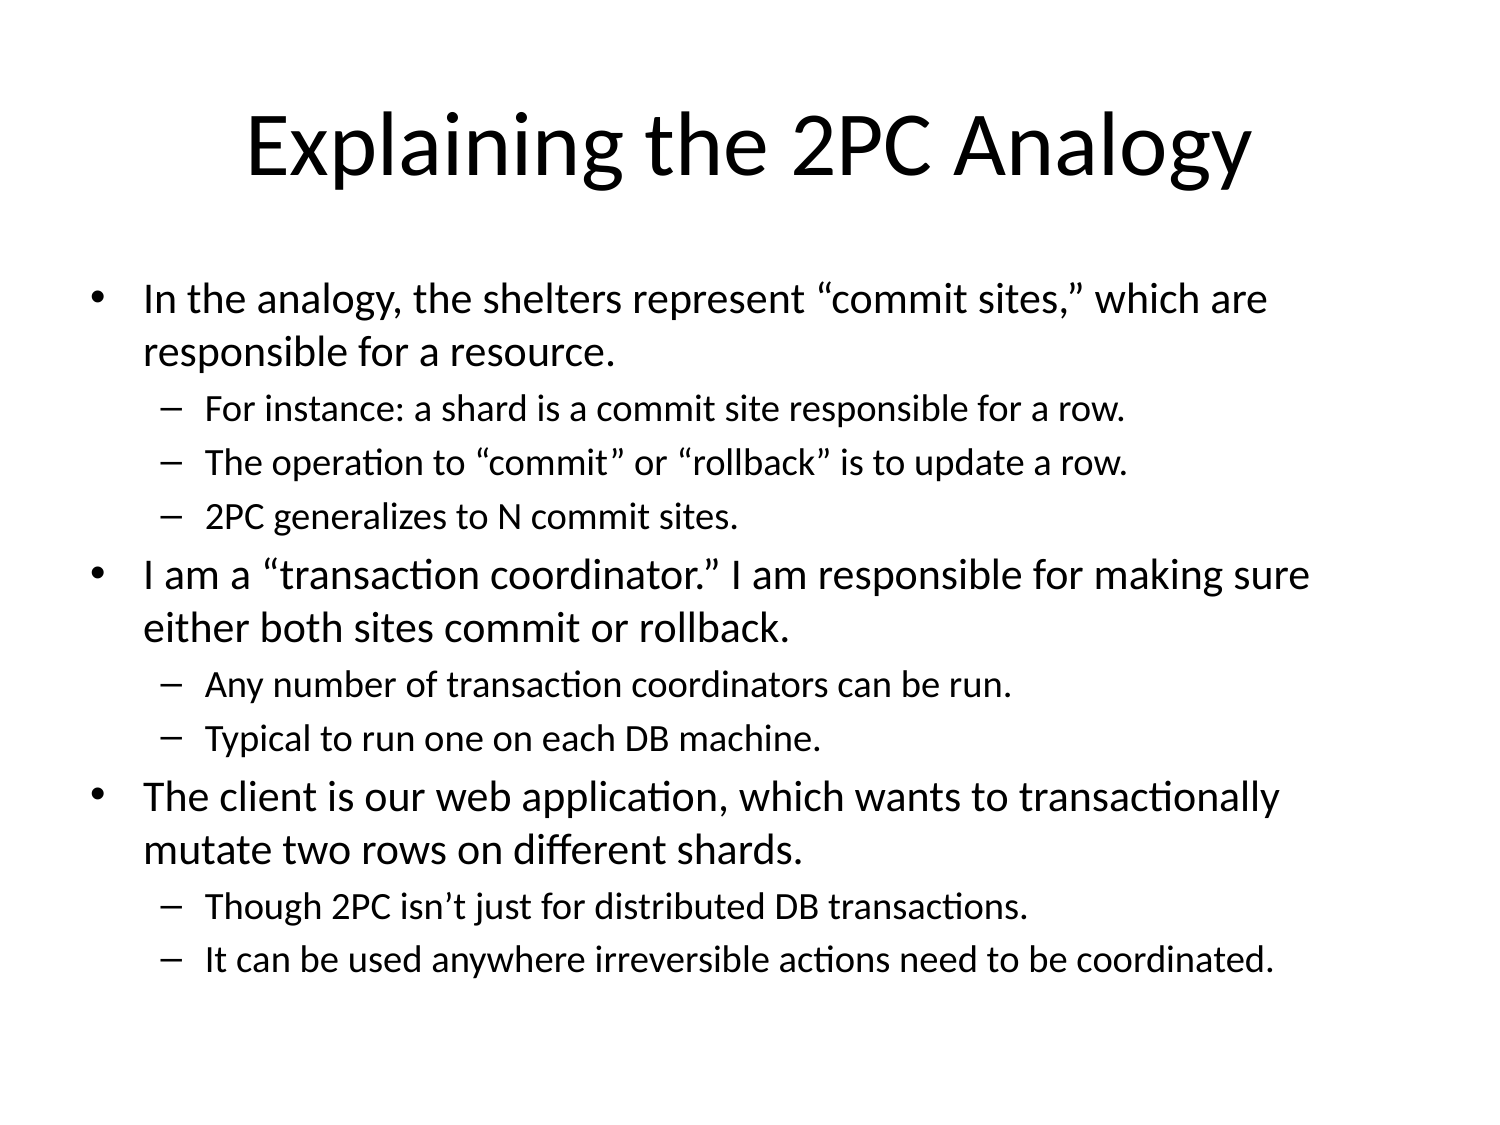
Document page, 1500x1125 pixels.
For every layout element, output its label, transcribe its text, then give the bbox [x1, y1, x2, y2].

title Explaining the 2PC Analogy [75, 45, 1425, 233]
list In the analogy, the shelters represent “commit sites,” which are responsible for a resource. For instance: a shard is a commit site responsible for a row. The operation to “commit” or “rollback” is to update a row. 2PC generalizes to N commit sites. I am a “transaction coordinator.” I am responsible for making sure either both sites commit or rollback. Any number of transaction coordinators can be run. Typical to run one on each DB machine. The client is our web application, which wants to transactionally mutate two rows on different shards. Though 2PC isn’t just for distributed DB transactions. It can be used anywhere irreversible actions need to be coordinated. [75, 262, 1425, 1005]
